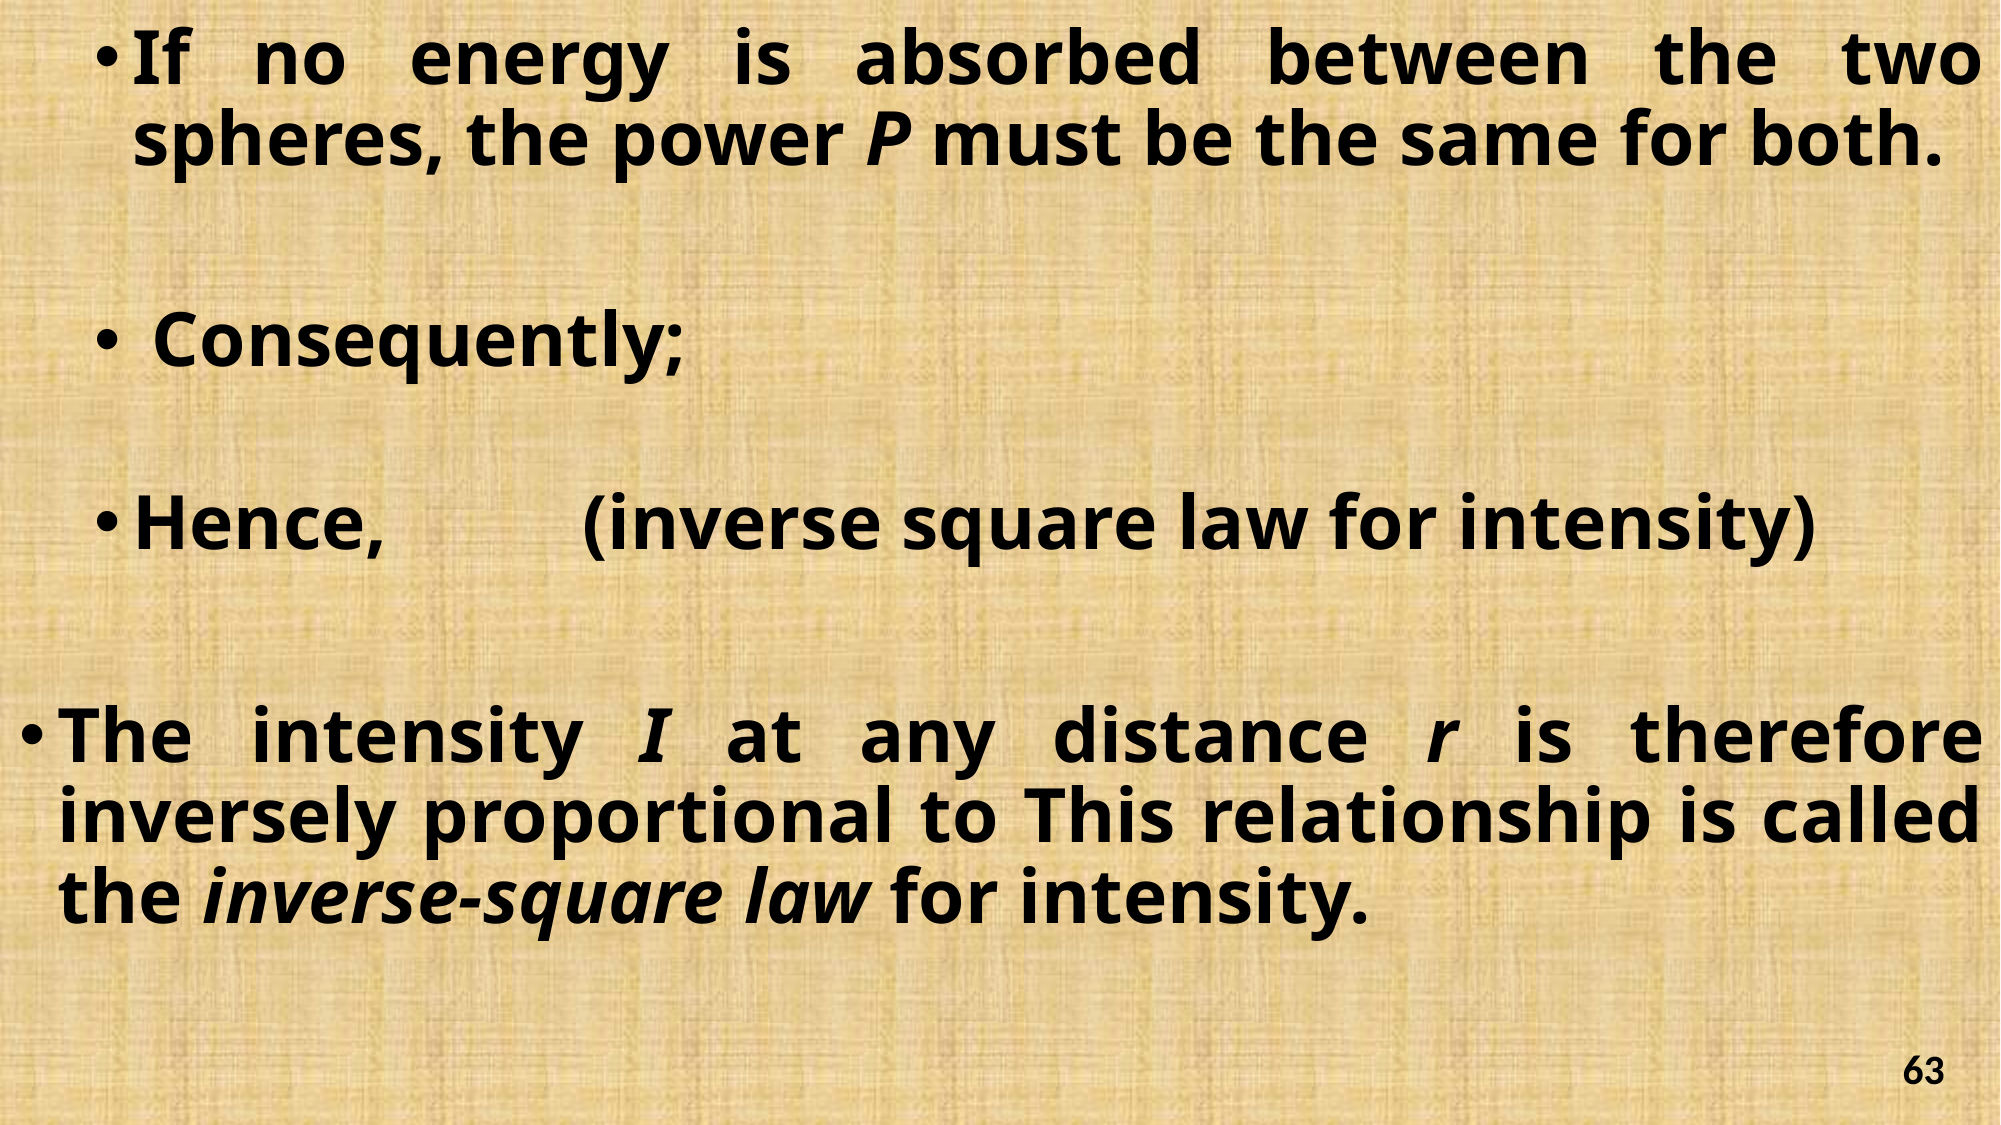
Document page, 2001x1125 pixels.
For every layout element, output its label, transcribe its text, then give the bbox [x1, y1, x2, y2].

slide_number 63 [1510, 1037, 1961, 1098]
picture [0, 0, 2001, 1125]
